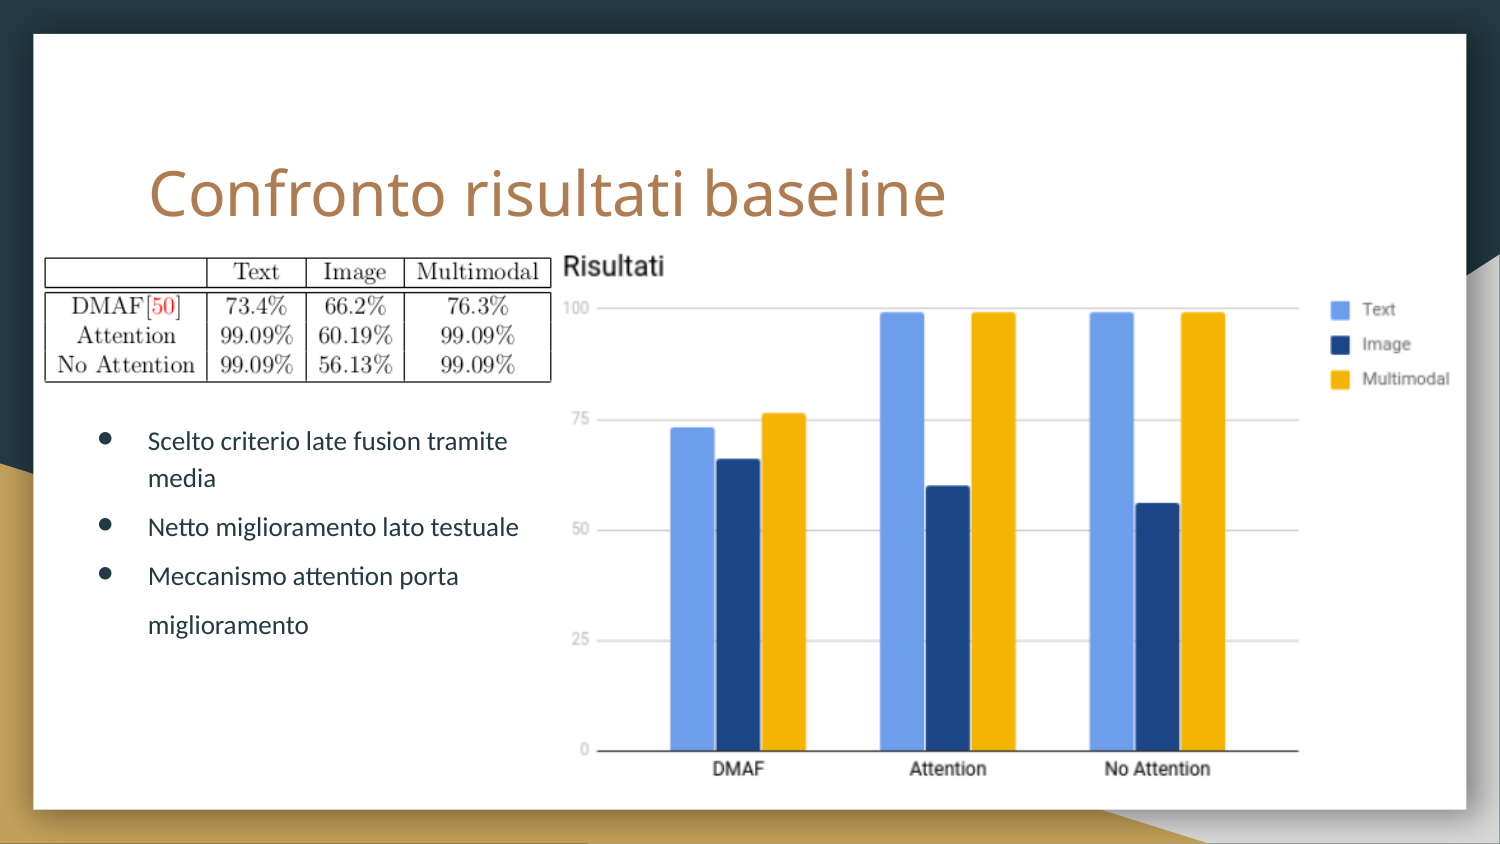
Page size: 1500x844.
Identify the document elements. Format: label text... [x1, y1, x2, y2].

text_box Scelto criterio late fusion tramite media Netto miglioramento lato testuale Meccanismo attention porta miglioramento [58, 403, 535, 731]
text_box Confronto risultati baseline [134, 138, 1366, 248]
text_box [134, 401, 543, 728]
picture [37, 237, 1462, 804]
